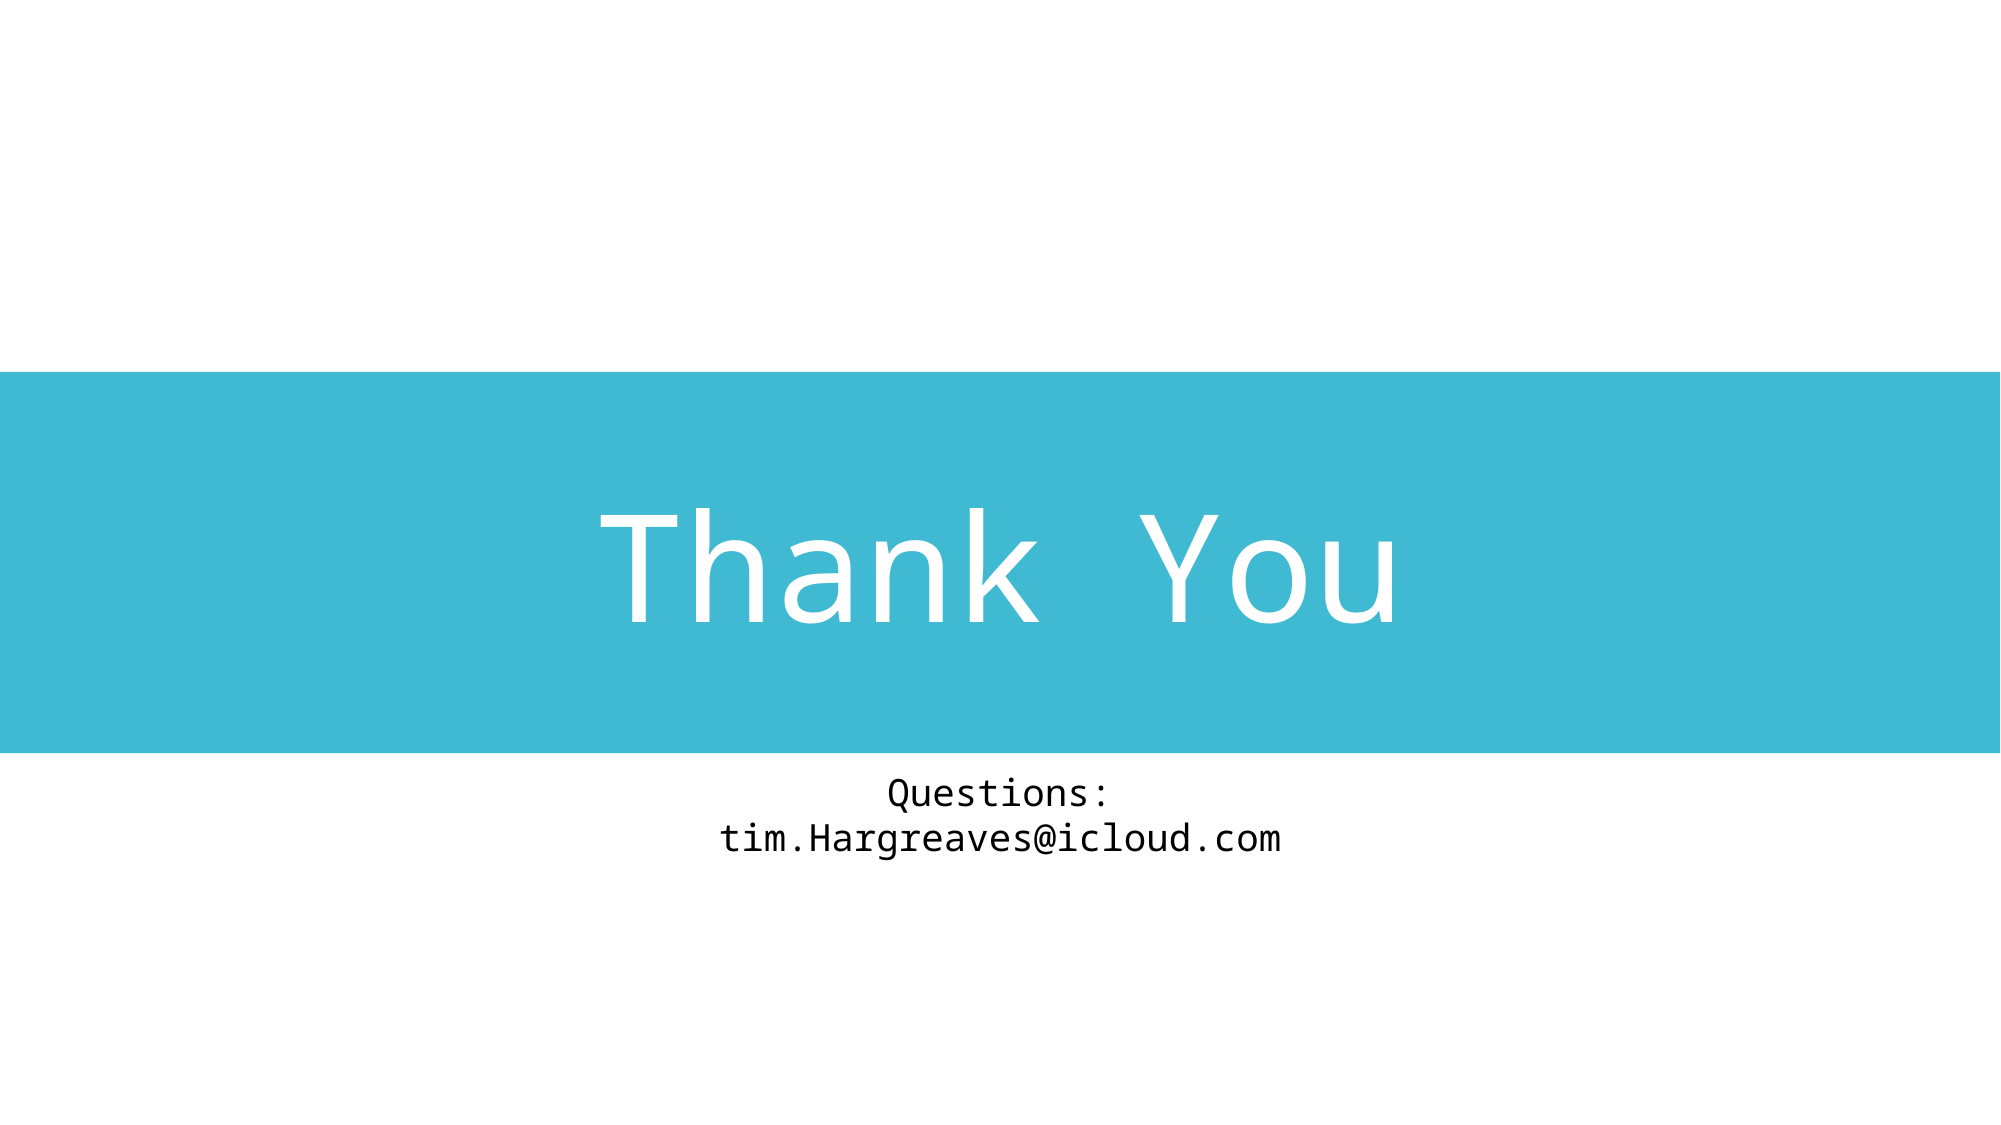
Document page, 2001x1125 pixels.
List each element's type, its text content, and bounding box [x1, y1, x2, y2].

text_box Thank You [0, 370, 2000, 755]
text_box Questions: tim.Hargreaves@icloud.com [587, 761, 1413, 867]
